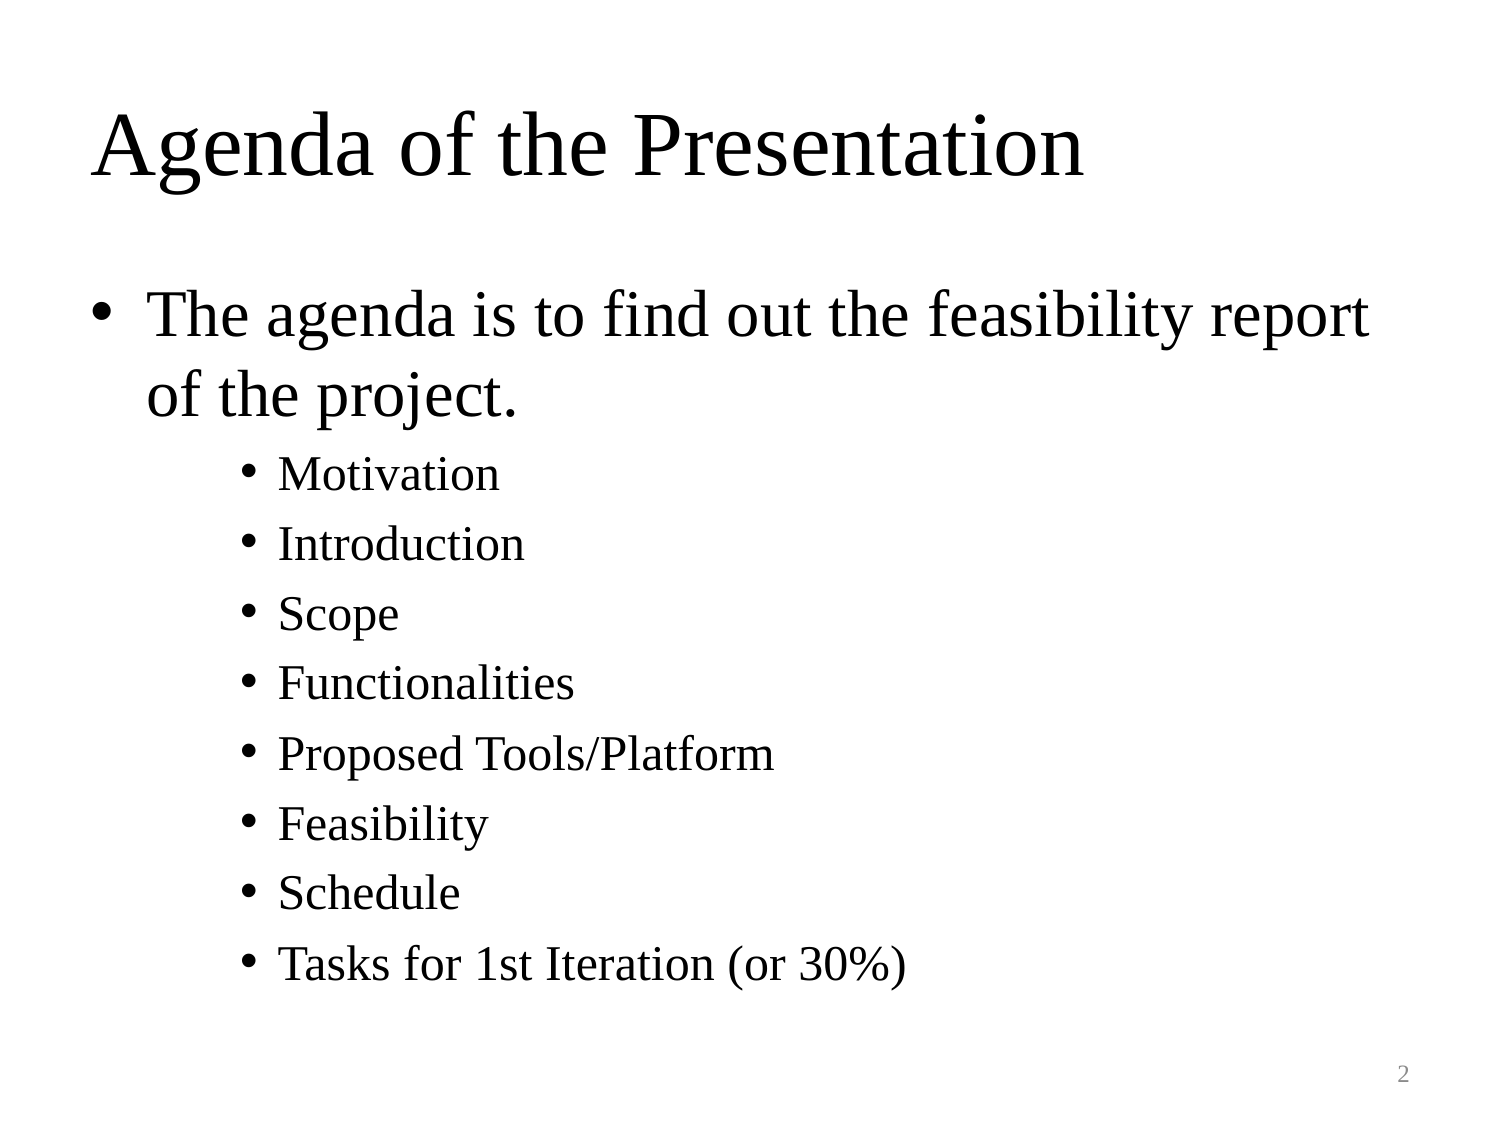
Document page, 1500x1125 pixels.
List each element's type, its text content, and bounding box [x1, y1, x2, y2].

slide_number 2 [1074, 1042, 1425, 1103]
title Agenda of the Presentation [75, 45, 1425, 233]
list The agenda is to find out the feasibility report of the project. Motivation Introduction Scope Functionalities Proposed Tools/Platform Feasibility Schedule Tasks for 1st Iteration (or 30%) [75, 262, 1425, 1005]
